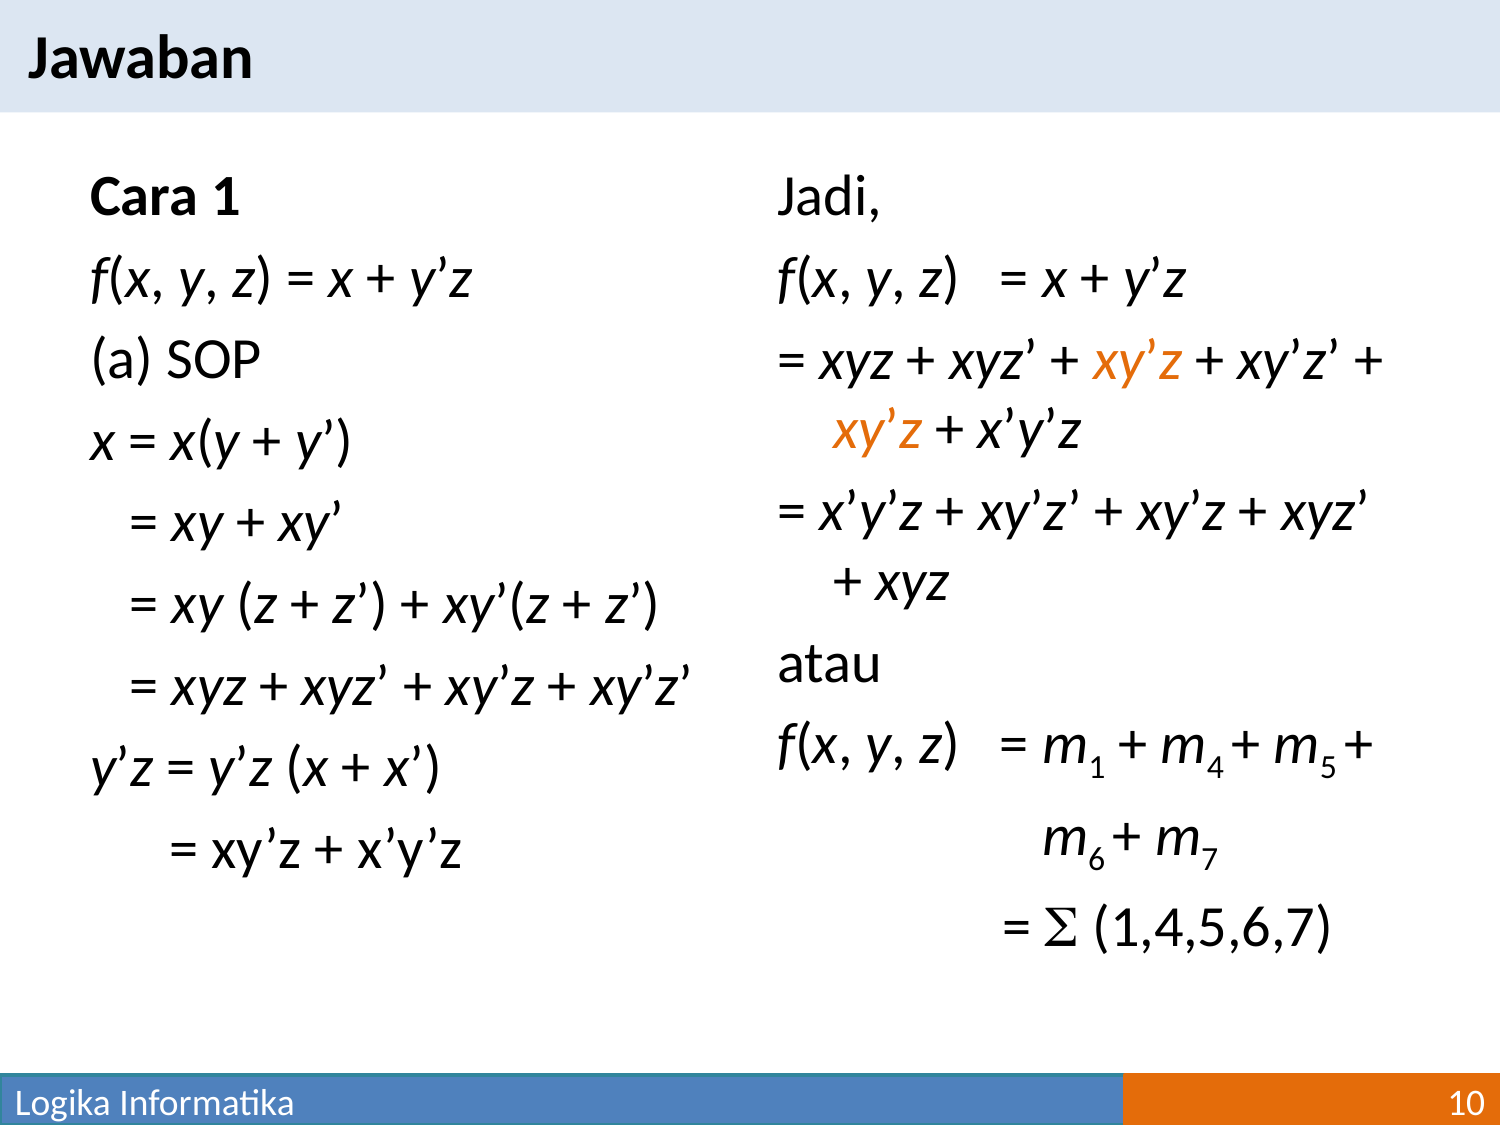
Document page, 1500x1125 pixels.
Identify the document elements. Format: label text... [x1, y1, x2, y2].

text_box Cara 1 f(x, y, z) = x + y’z (a) SOP x = x(y + y’) = xy + xy’ = xy (z + z’) + xy’(z + z’) = xyz + xyz’ + xy’z + xy’z’ y’z = y’z (x + x’) = xy’z + x’y’z [74, 149, 738, 893]
text_box Logika Informatika [0, 1073, 1123, 1125]
text_box 10 [1123, 1073, 1500, 1125]
text_box Jawaban [13, 9, 269, 99]
text_box [0, 0, 1500, 115]
text_box Jadi, f(x, y, z) = x + y’z = xyz + xyz’ + xy’z + xy’z’ + xy’z + x’y’z = x’y’z + xy’z’ + xy’z + xyz’ + xyz atau f(x, y, z) = m1 + m4 + m5 + m6 + m7 =  (1,4,5,6,7) [762, 149, 1425, 966]
